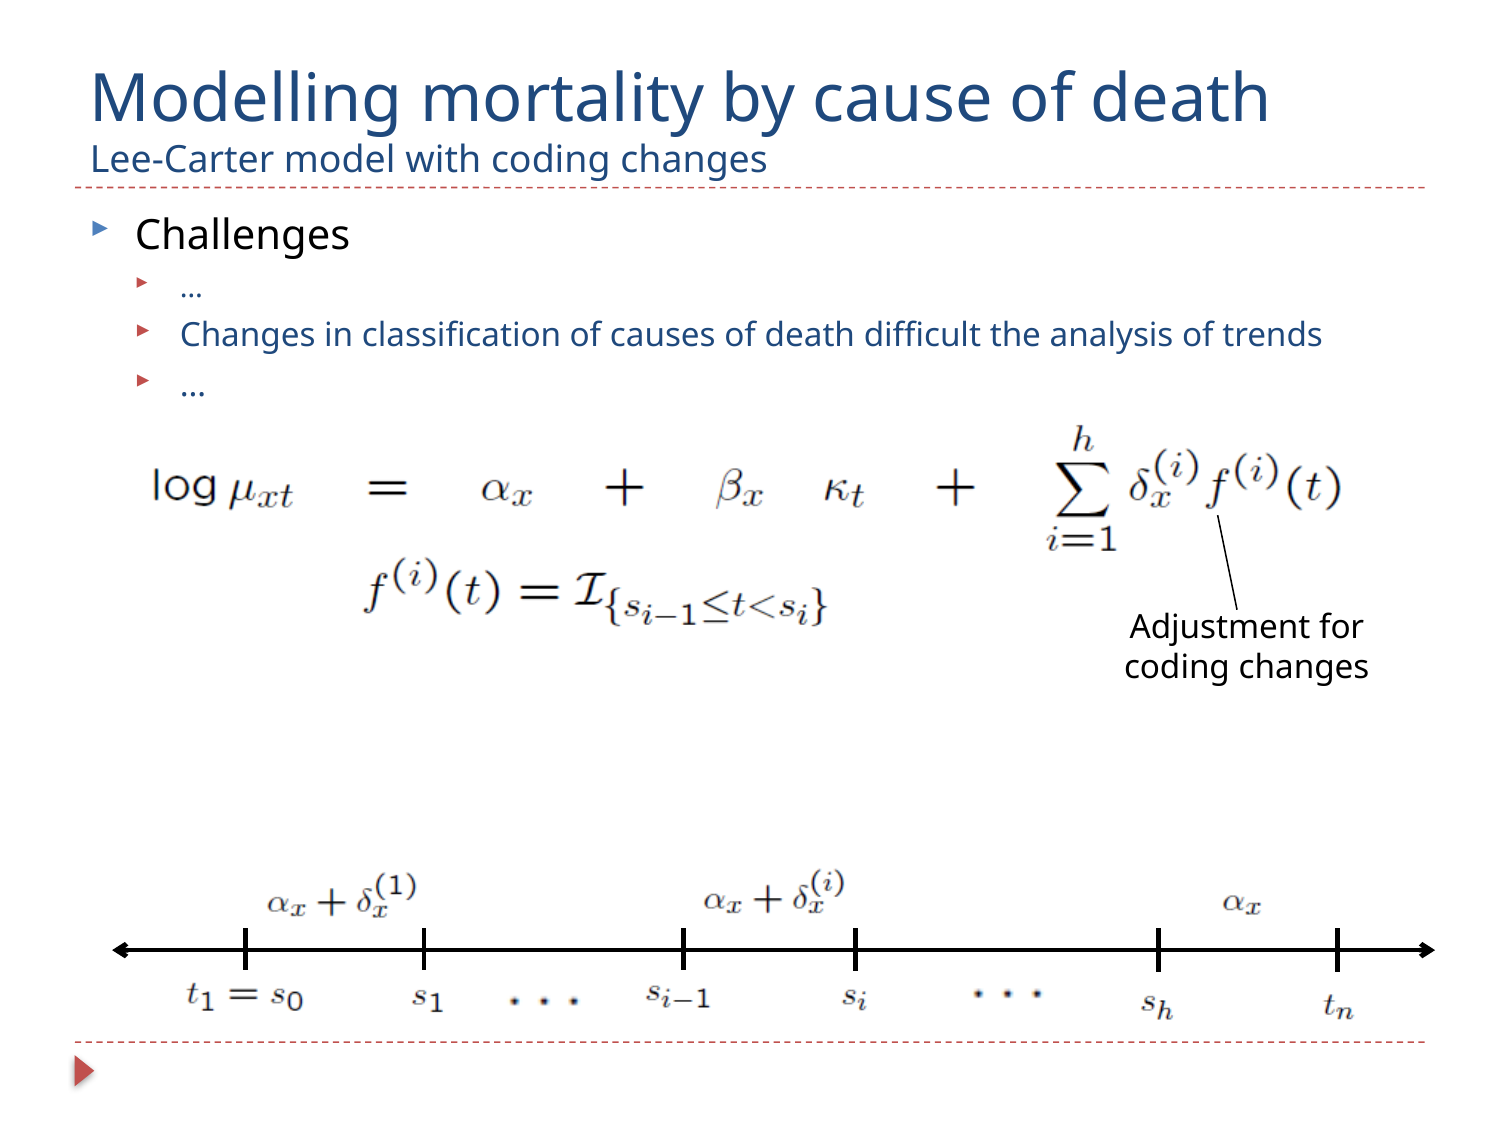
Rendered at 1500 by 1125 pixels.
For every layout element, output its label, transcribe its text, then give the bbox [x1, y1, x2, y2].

title Modelling mortality by cause of death Lee-Carter model with coding changes [75, 24, 1425, 188]
list Challenges … Changes in classification of causes of death difficult the analysis of trends … [75, 200, 1425, 445]
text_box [1217, 514, 1238, 610]
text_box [111, 408, 1436, 1033]
